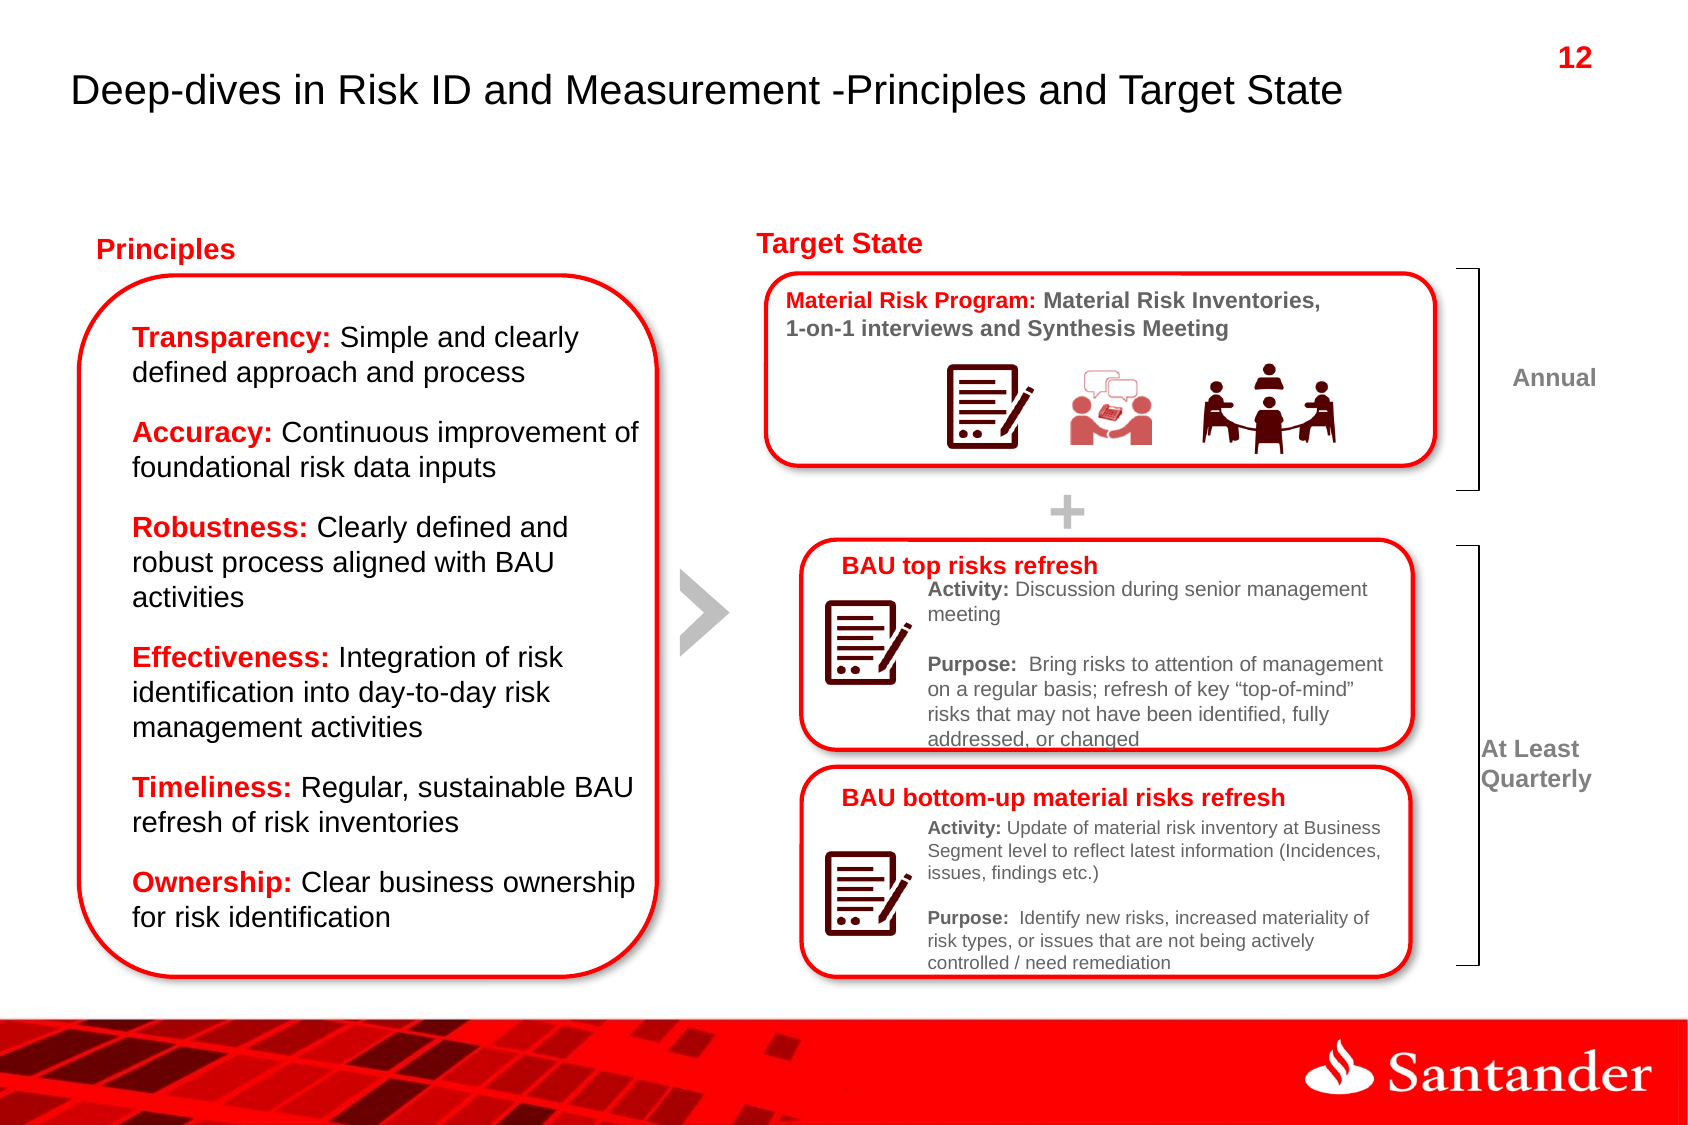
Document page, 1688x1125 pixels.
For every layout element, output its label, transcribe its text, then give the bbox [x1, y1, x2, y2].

text_box [799, 537, 1415, 752]
text_box Activity: Discussion during senior management meeting Purpose: Bring risks to attention of management on a regular basis; refresh of key “top-of-mind” risks that may not have been identified, fully addressed, or changed [927, 576, 1388, 751]
text_box Activity: Update of material risk inventory at Business Segment level to reflect latest information (Incidences, issues, findings etc.) Purpose: Identify new risks, increased materiality of risk types, or issues that are not being actively controlled / need remediation [927, 815, 1388, 974]
text_box [1456, 545, 1480, 966]
text_box [763, 271, 1438, 468]
text_box + [1048, 477, 1138, 548]
text_box Transparency: Simple and clearly defined approach and process Accuracy: Continuous improvement of foundational risk data inputs Robustness: Clearly defined and robust process aligned with BAU activities Effectiveness: Integration of risk identification into day-to-day risk management activities Timeliness: Regular, sustainable BAU refresh of risk inventories Ownership: Clear business ownership for risk identification [117, 311, 656, 841]
text_box [76, 273, 659, 979]
text_box BAU bottom-up material risks refresh [841, 781, 1352, 812]
text_box Annual [1512, 361, 1607, 392]
text_box [1456, 268, 1480, 491]
text_box Principles [81, 222, 657, 273]
title Deep-dives in Risk ID and Measurement -Principles and Target State [70, 62, 1618, 113]
text_box BAU top risks refresh [841, 549, 1352, 580]
text_box [799, 764, 1413, 979]
text_box At Least Quarterly [1480, 732, 1623, 793]
text_box Target State [756, 223, 1435, 260]
picture [0, 0, 1688, 1125]
text_box Material Risk Program: Material Risk Inventories, 1-on-1 interviews and Synthesis Meeting [785, 285, 1413, 341]
text_box [679, 568, 730, 657]
